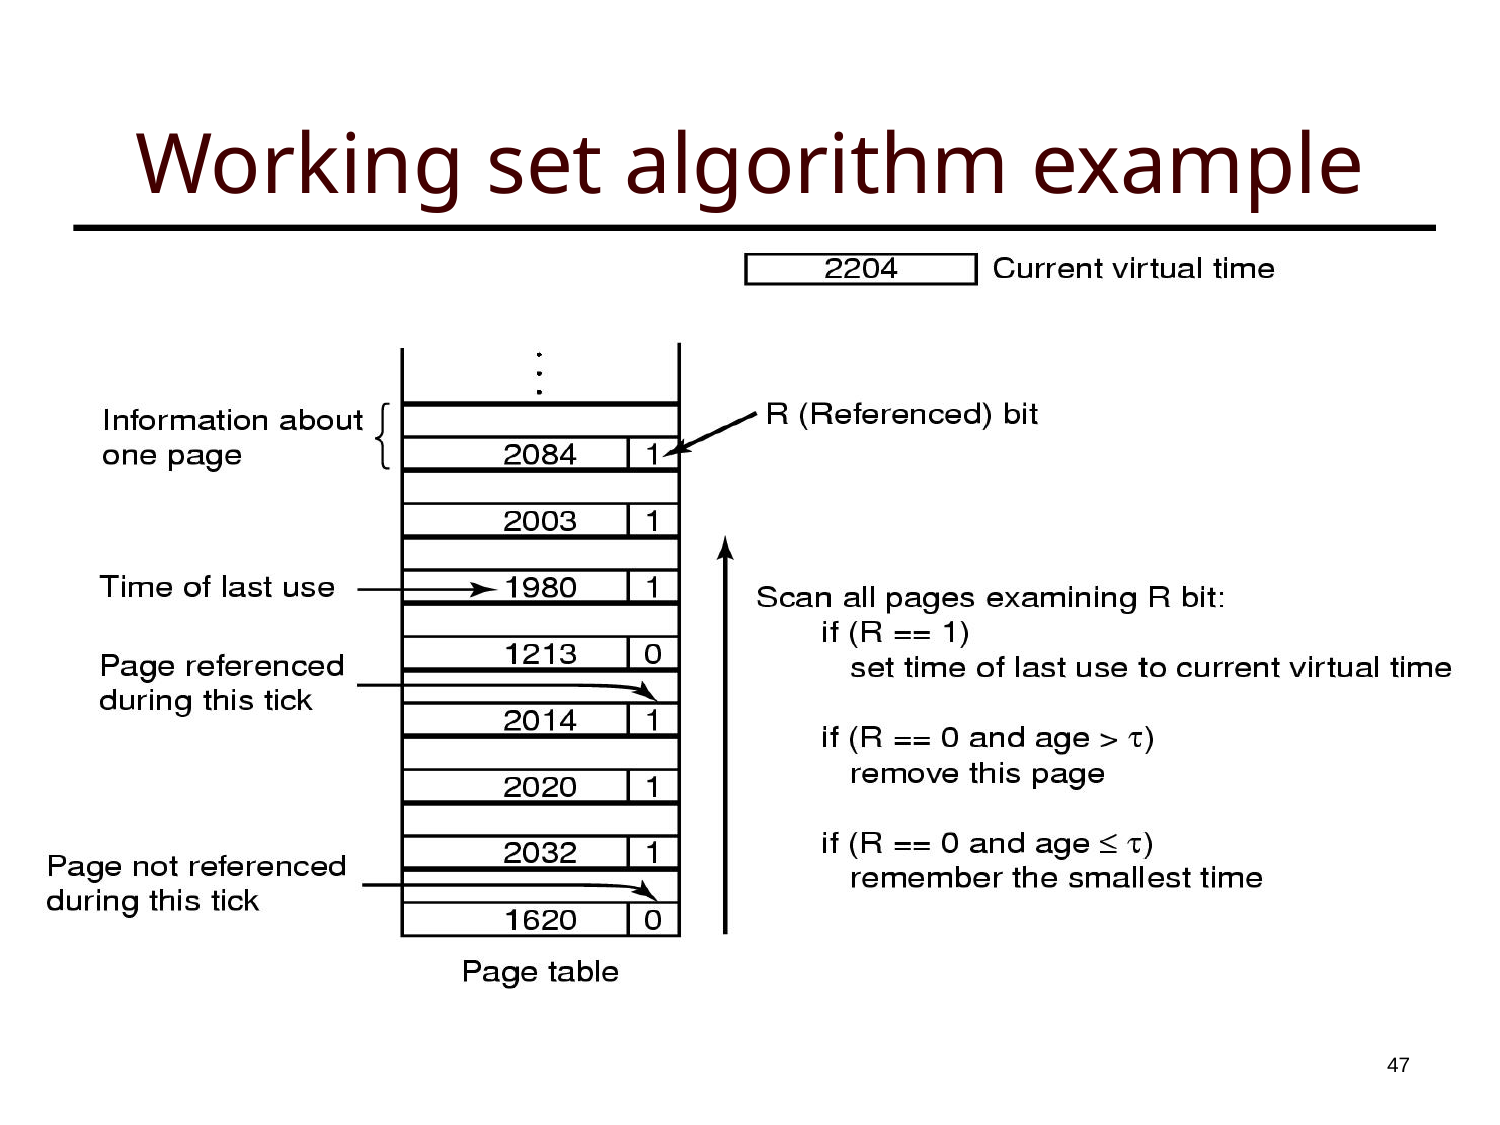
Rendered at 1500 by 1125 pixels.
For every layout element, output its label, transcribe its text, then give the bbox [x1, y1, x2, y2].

picture [41, 246, 1459, 989]
slide_number 46 [1112, 1043, 1426, 1120]
title Working set algorithm example [74, 66, 1427, 218]
